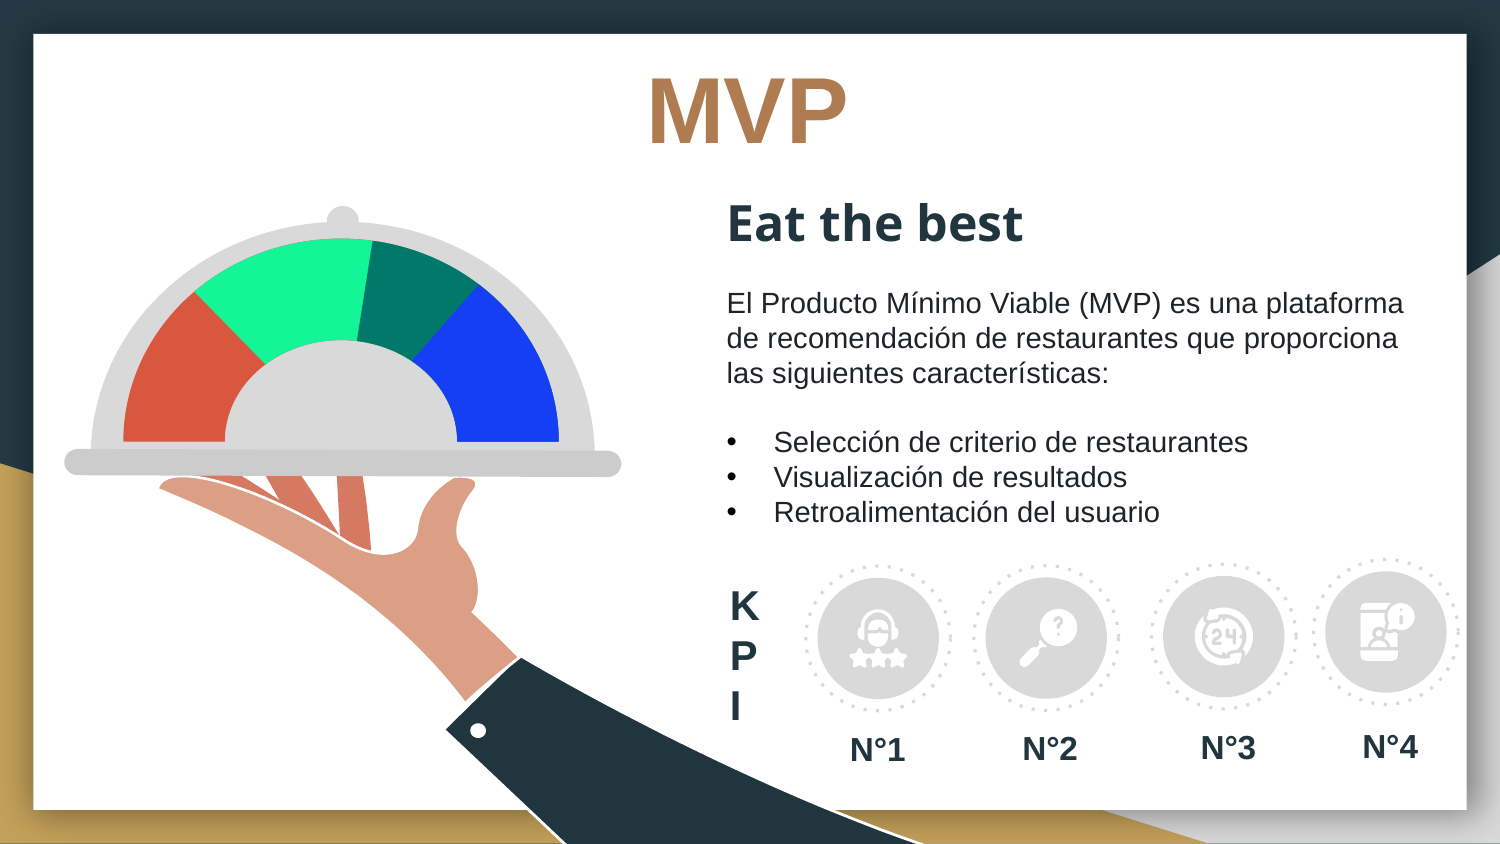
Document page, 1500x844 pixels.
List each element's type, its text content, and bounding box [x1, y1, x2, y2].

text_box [848, 609, 908, 668]
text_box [64, 205, 1040, 844]
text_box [1018, 608, 1078, 668]
text_box N°2 [1046, 712, 1148, 775]
text_box N°3 [1131, 710, 1292, 773]
text_box [1046, 596, 1107, 699]
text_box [122, 238, 559, 645]
text_box [1313, 587, 1459, 705]
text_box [1360, 602, 1416, 662]
text_box [1163, 596, 1285, 698]
text_box N°4 [1292, 710, 1488, 773]
text_box [1151, 596, 1297, 709]
text_box [1325, 595, 1447, 693]
text_box [1046, 596, 1119, 711]
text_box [711, 176, 1439, 587]
title MVP [131, 35, 1364, 192]
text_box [1194, 607, 1254, 666]
